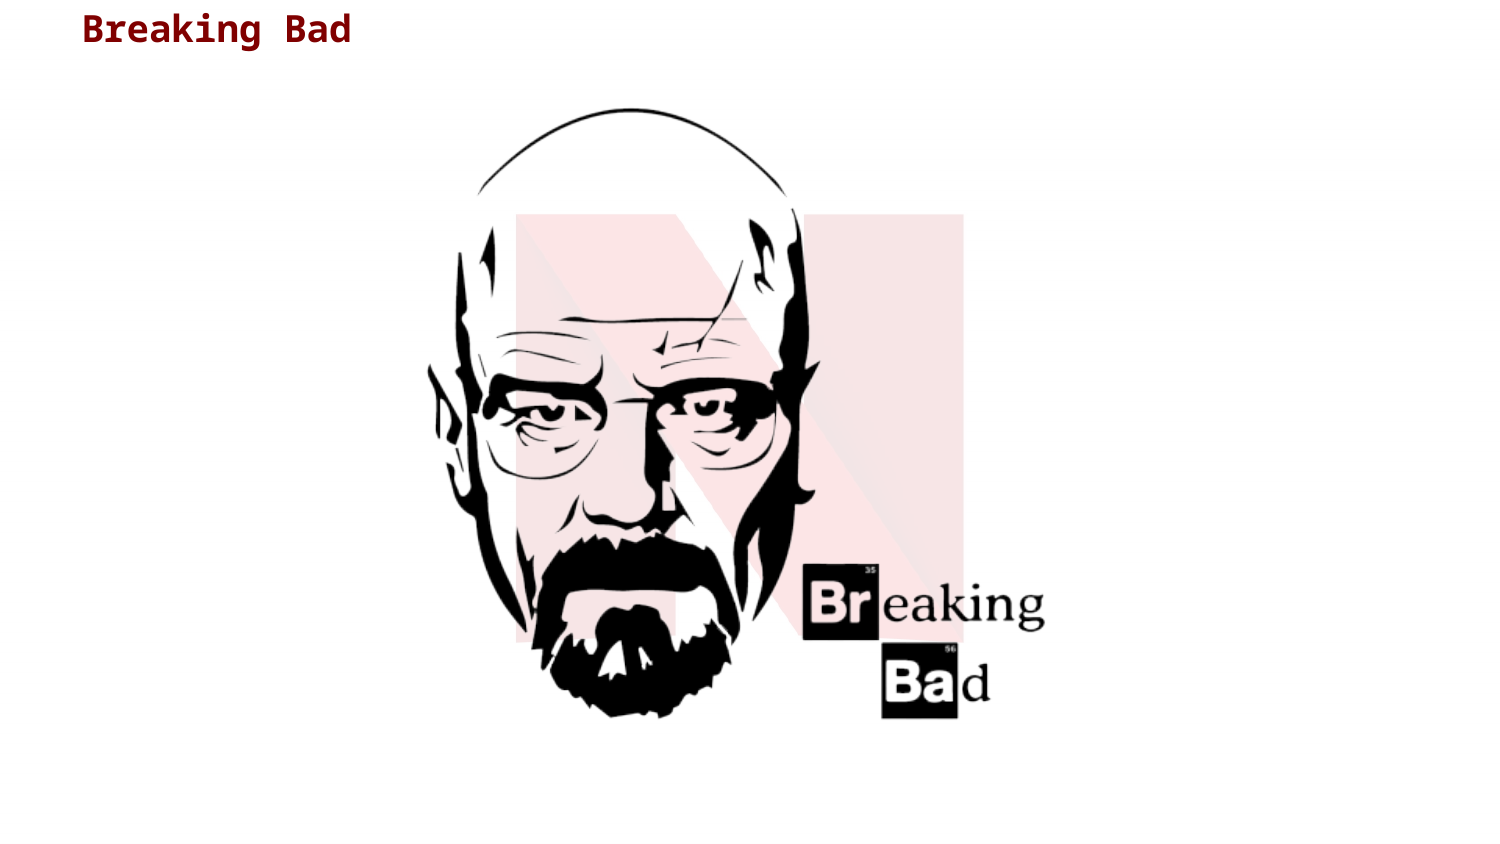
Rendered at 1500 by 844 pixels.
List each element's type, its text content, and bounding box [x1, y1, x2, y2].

picture [374, 46, 1126, 797]
text_box Breaking Bad [66, 16, 1465, 65]
